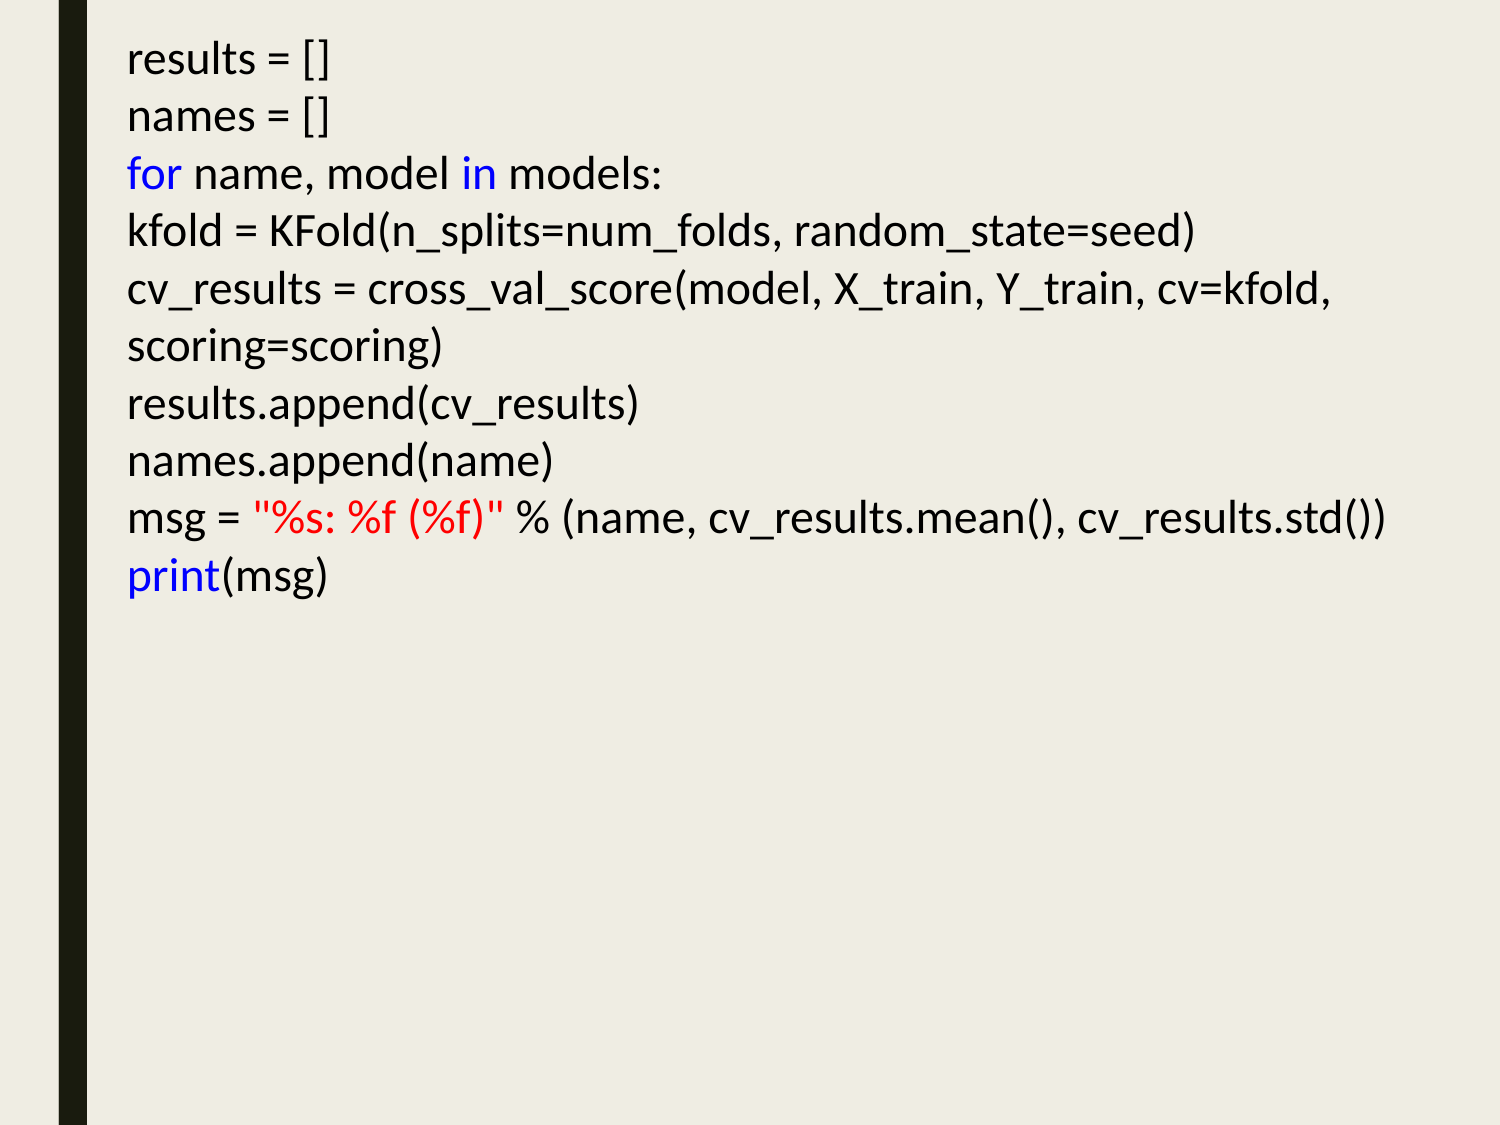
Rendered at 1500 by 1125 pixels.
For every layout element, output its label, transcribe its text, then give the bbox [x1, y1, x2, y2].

text_box results = [] names = [] for name, model in models: kfold = KFold(n_splits=num_folds, random_state=seed) cv_results = cross_val_score(model, X_train, Y_train, cv=kfold, scoring=scoring) results.append(cv_results) names.append(name) msg = "%s: %f (%f)" % (name, cv_results.mean(), cv_results.std()) print(msg) [112, 19, 1483, 609]
